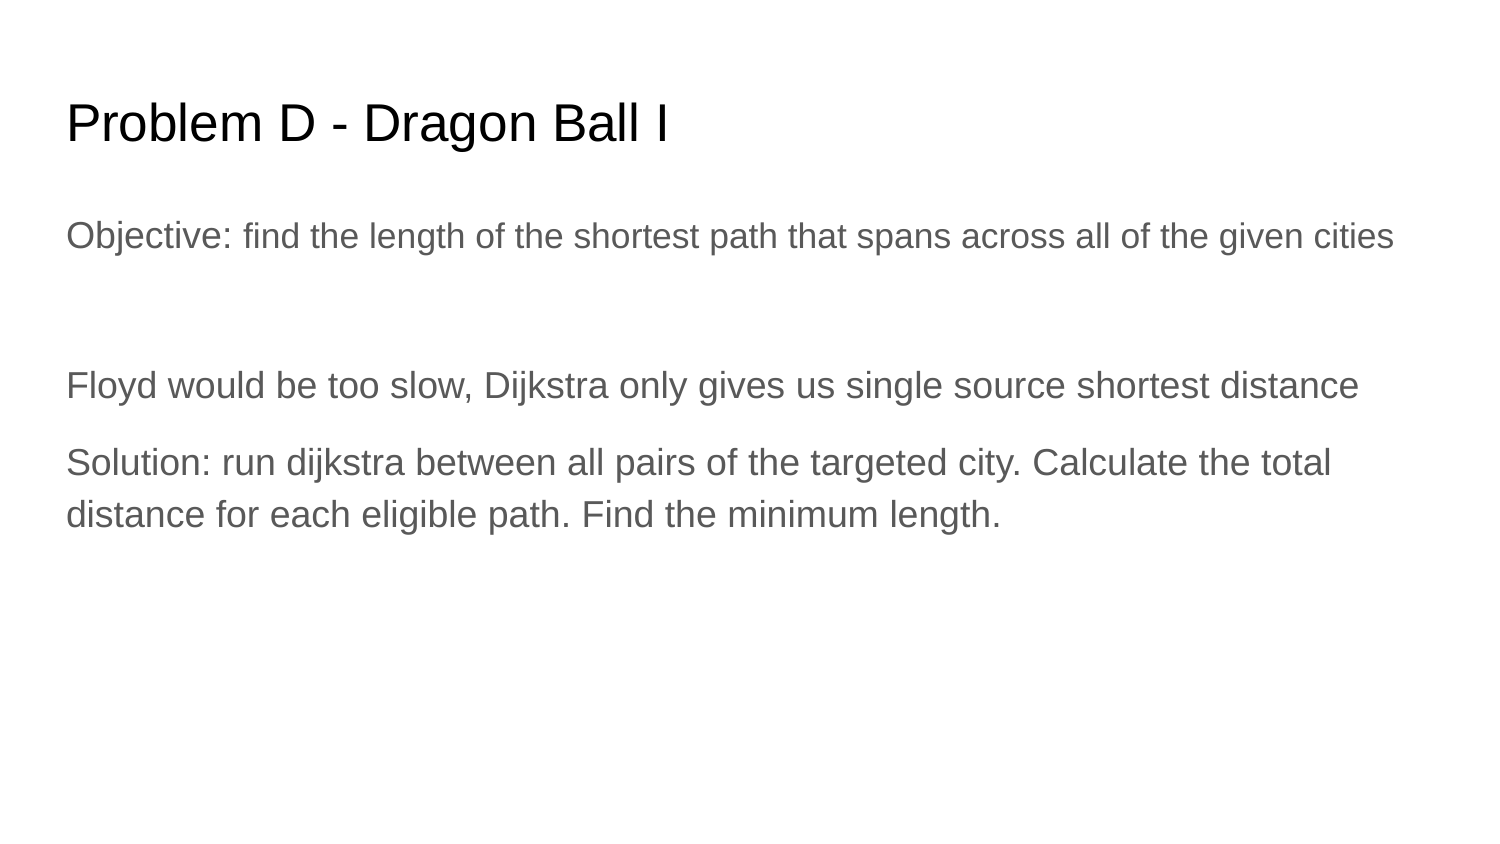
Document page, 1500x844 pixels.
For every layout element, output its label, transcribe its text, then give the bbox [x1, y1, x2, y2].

title Problem D - Dragon Ball I [51, 72, 1449, 167]
list Objective: find the length of the shortest path that spans across all of the given cities Floyd would be too slow, Dijkstra only gives us single source shortest distance Solution: run dijkstra between all pairs of the targeted city. Calculate the total distance for each eligible path. Find the minimum length. [51, 189, 1449, 750]
